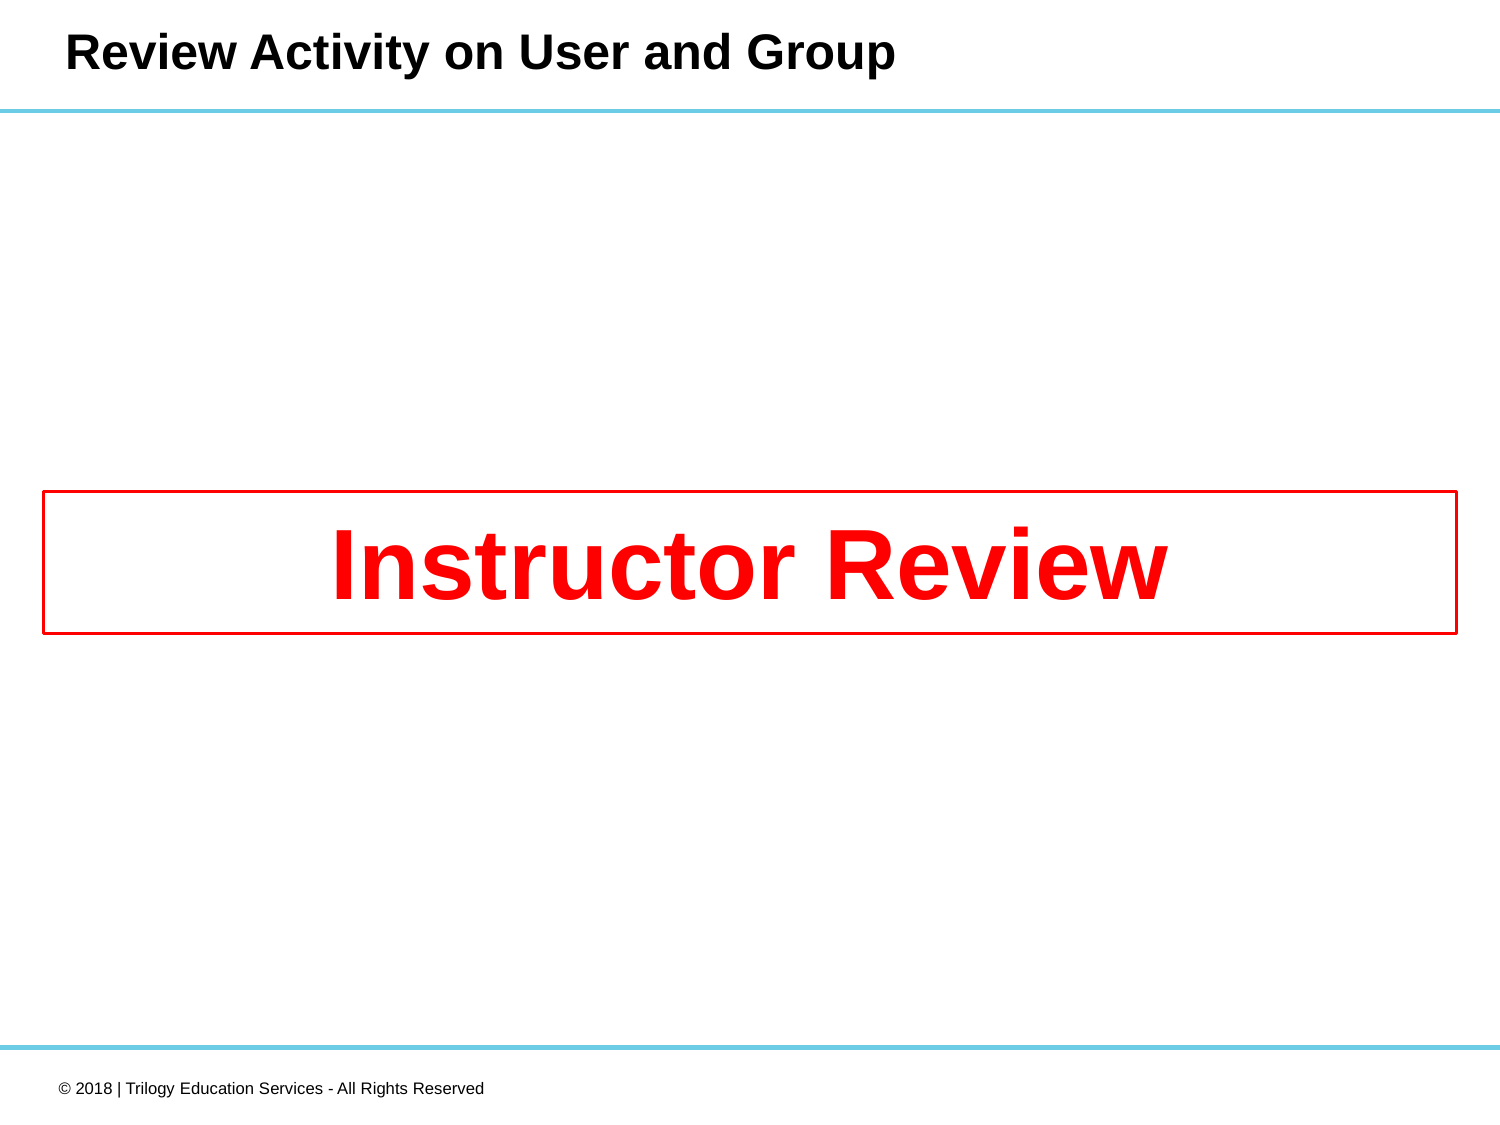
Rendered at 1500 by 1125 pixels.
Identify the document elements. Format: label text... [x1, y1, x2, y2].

title Review Activity on User and Group [50, 0, 1475, 108]
text_box Instructor Review [43, 491, 1457, 634]
